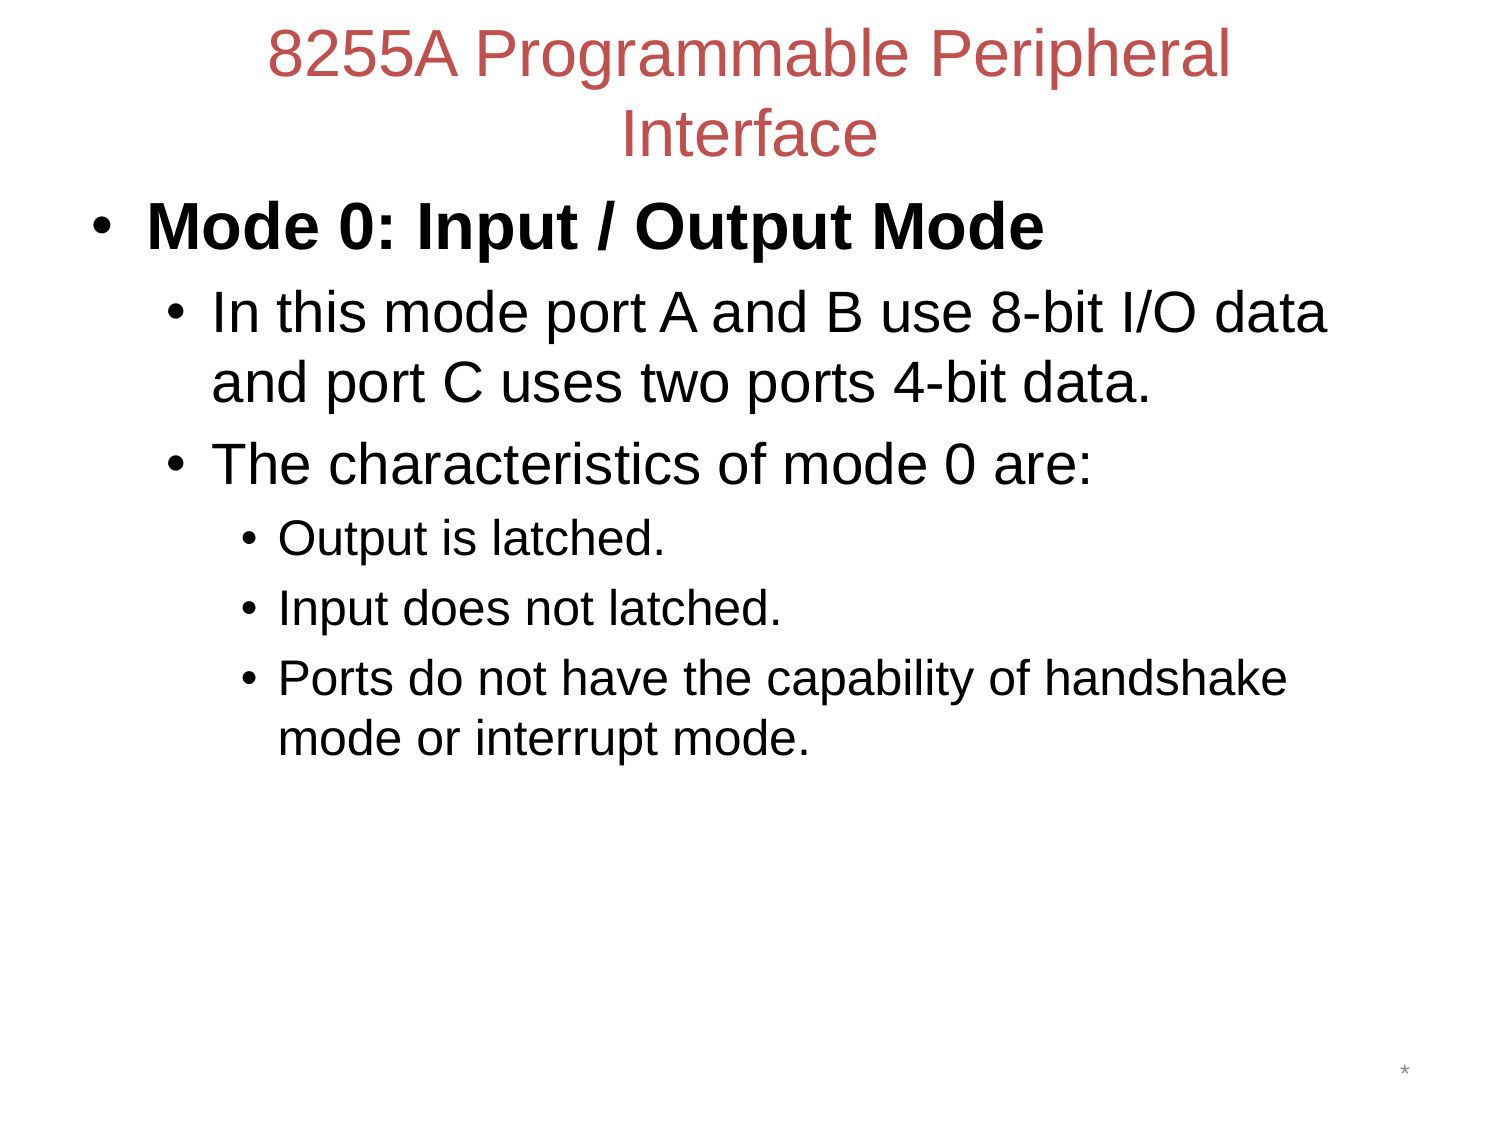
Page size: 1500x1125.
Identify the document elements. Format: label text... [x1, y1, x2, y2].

title 8255A Programmable Peripheral Interface [125, 24, 1375, 155]
slide_number [1074, 1042, 1425, 1103]
list Mode 0: Input / Output Mode In this mode port A and B use 8-bit I/O data and port C uses two ports 4-bit data. The characteristics of mode 0 are: Output is latched. Input does not latched. Ports do not have the capability of handshake mode or interrupt mode. [75, 174, 1425, 800]
